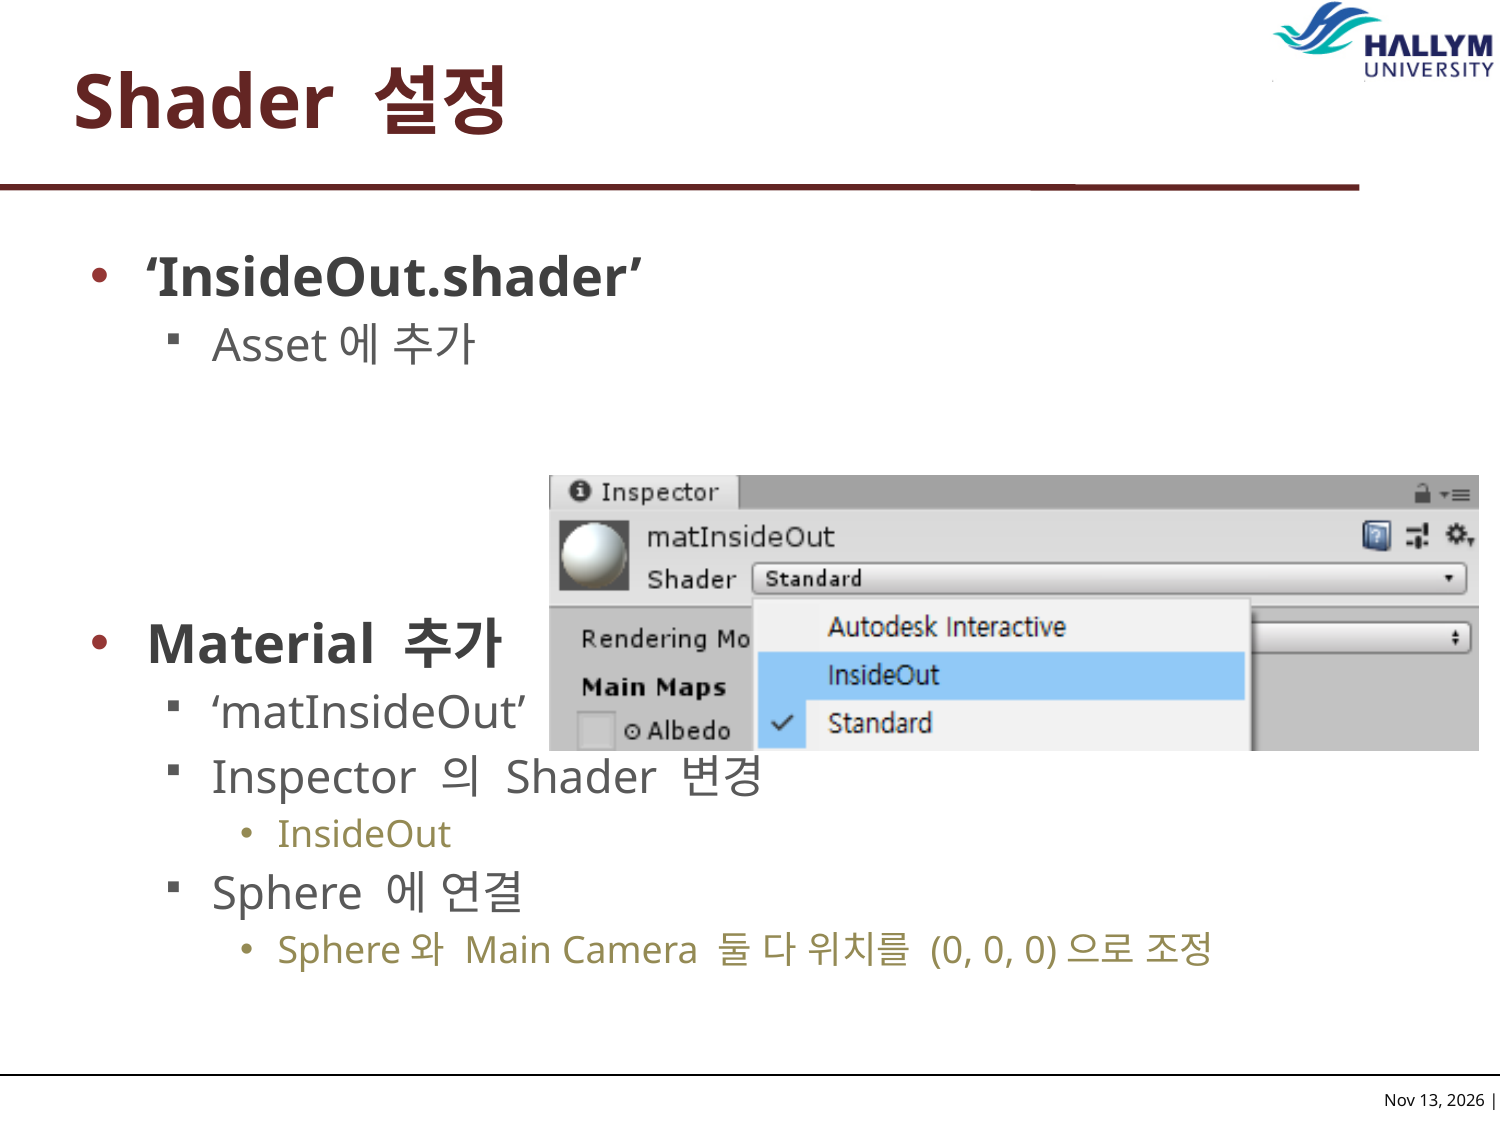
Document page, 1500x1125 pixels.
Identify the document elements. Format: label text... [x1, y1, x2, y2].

picture [1269, 0, 1500, 82]
list ‘InsideOut.shader’ Asset에 추가 Material 추가 ‘matInsideOut’ Inspector 의 Shader 변경 InsideOut Sphere 에 연결 Sphere와 Main Camera 둘 다 위치를 (0, 0, 0)으로 조정 [75, 234, 1425, 1032]
picture [548, 475, 1479, 751]
title Shader 설정 [44, 33, 1395, 164]
